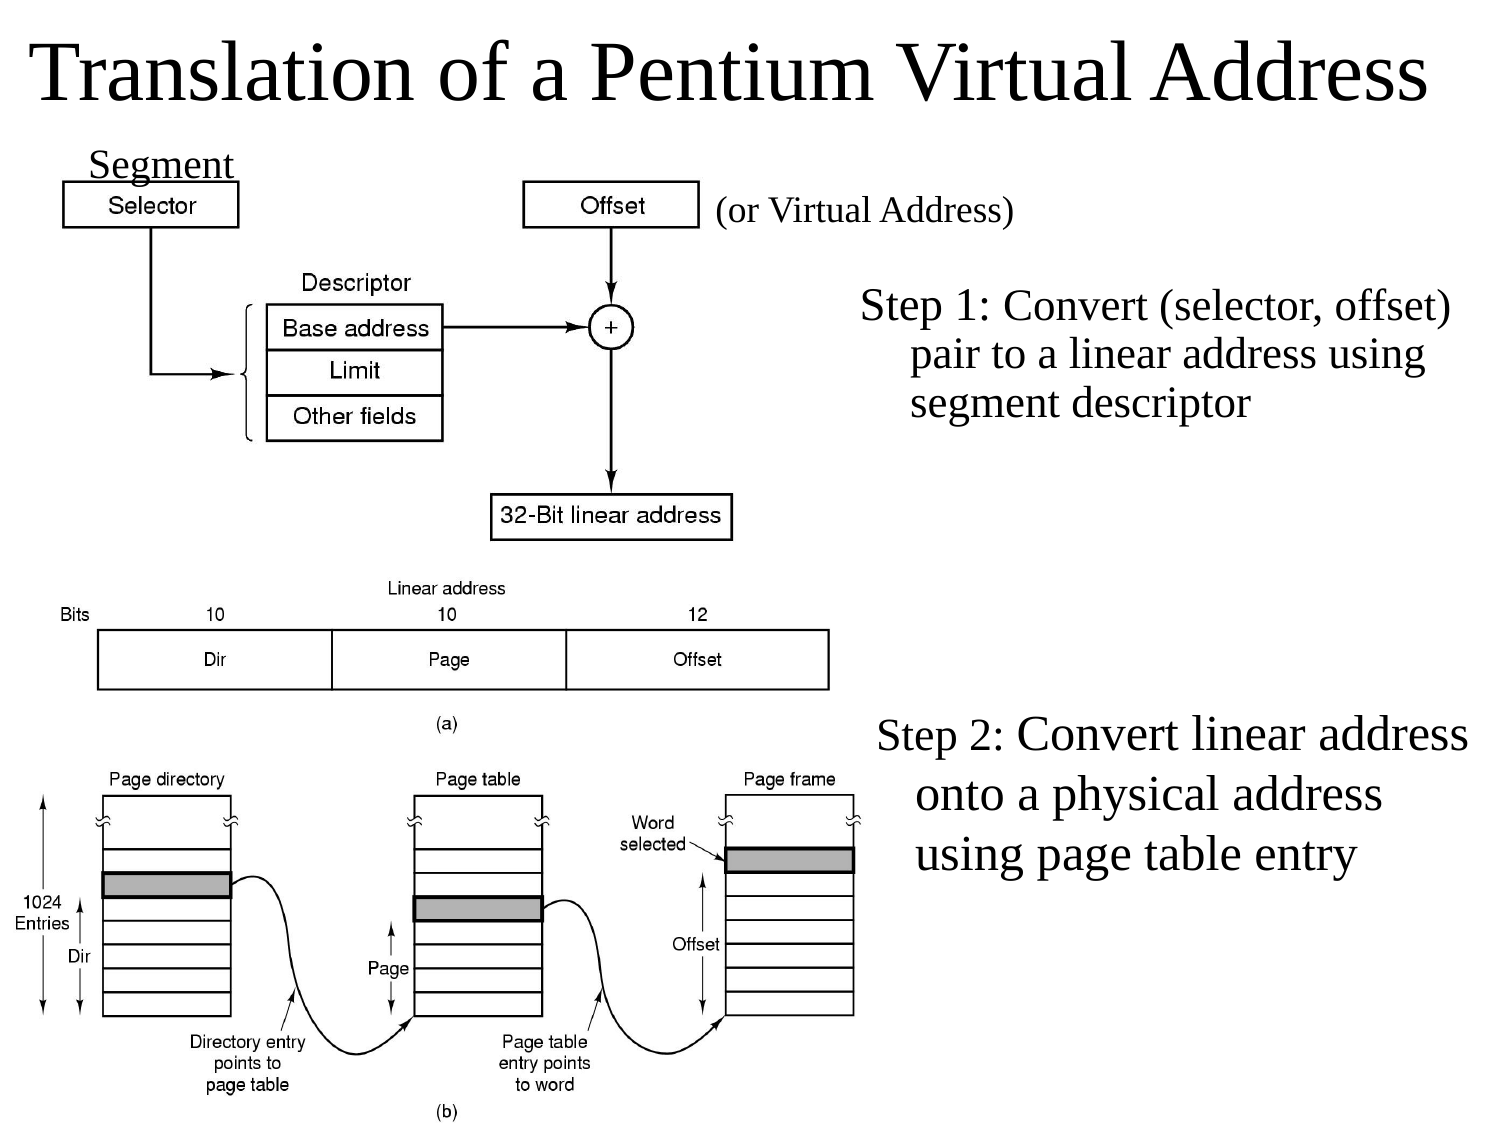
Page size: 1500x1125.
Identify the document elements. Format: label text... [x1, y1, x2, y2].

picture [60, 177, 736, 543]
text_box (or Virtual Address) [736, 177, 1023, 238]
text_box Step 2: Convert linear address onto a physical address using page table entry [868, 692, 1481, 921]
list Step 1: Convert (selector, offset) pair to a linear address using segment descriptor [851, 271, 1465, 471]
picture [13, 571, 864, 1124]
title Translation of a Pentium Virtual Address [0, 5, 1500, 126]
text_box Segment [80, 128, 243, 177]
